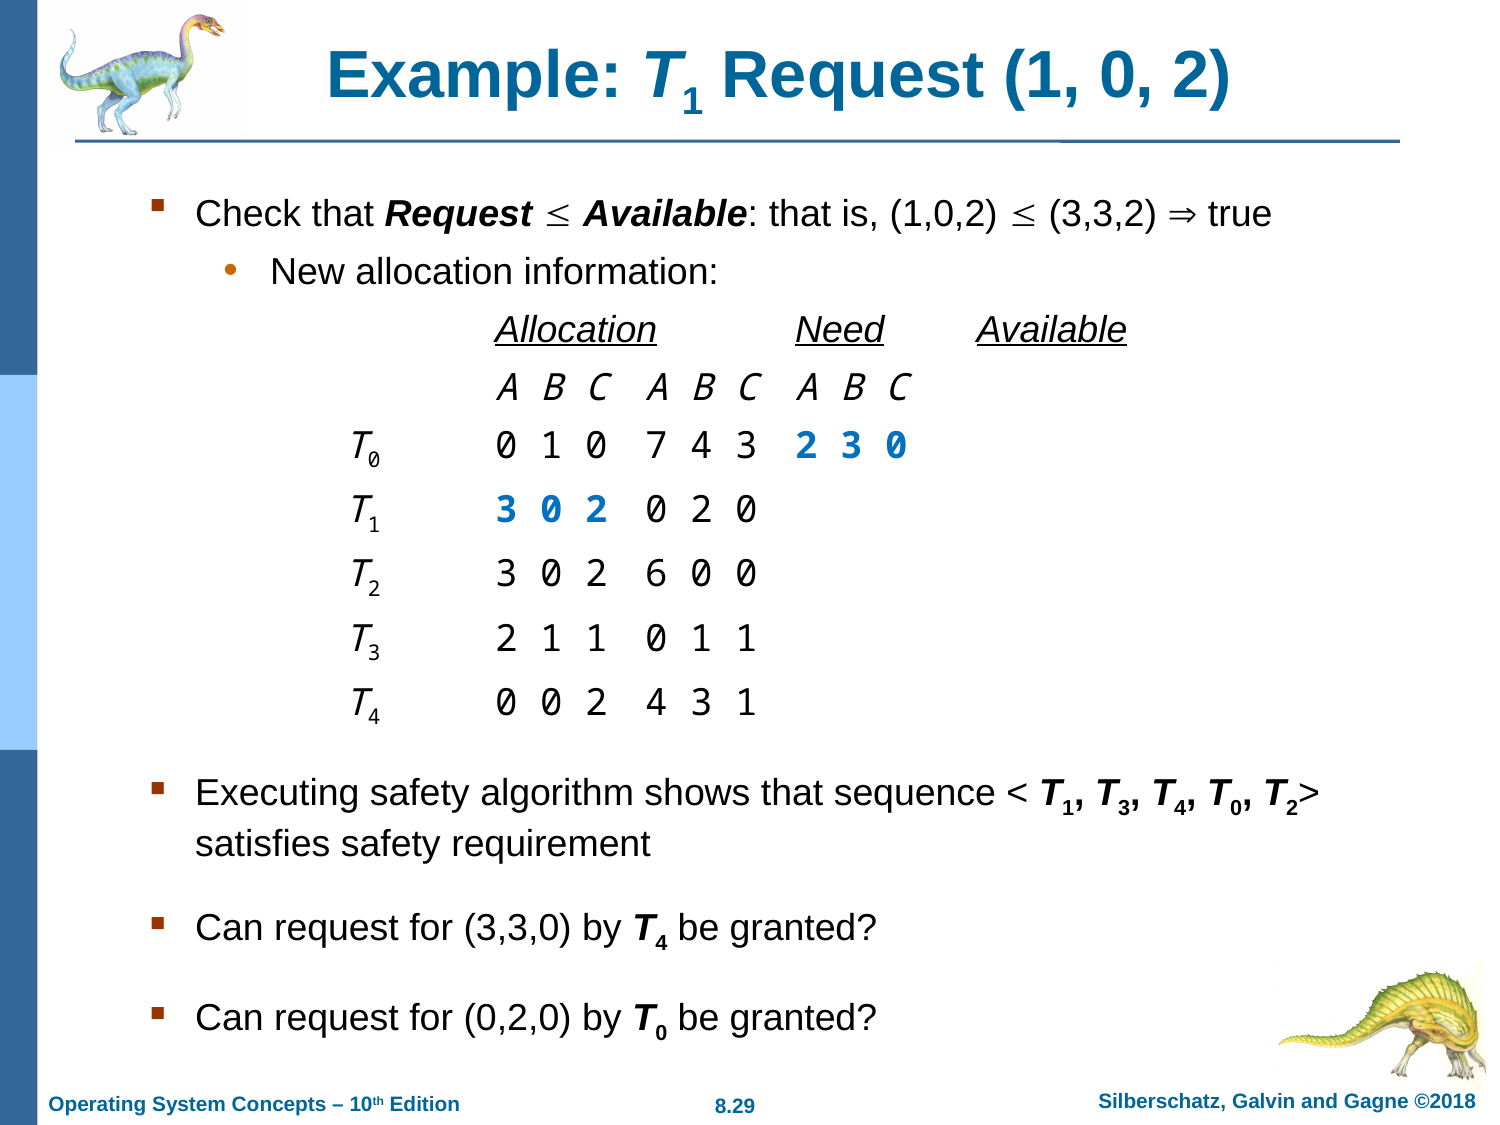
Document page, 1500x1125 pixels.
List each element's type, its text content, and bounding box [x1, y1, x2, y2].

list Check that Request  Available: that is, (1,0,2)  (3,3,2)  true New allocation information: Allocation Need Available A B C A B C A B C T0 0 1 0 7 4 3 2 3 0 T1 3 0 2 0 2 0 T2 3 0 2 6 0 0 T3 2 1 1 0 1 1 T4 0 0 2 4 3 1 Executing safety algorithm shows that sequence < T1, T3, T4, T0, T2> satisfies safety requirement Can request for (3,3,0) by T4 be granted? Can request for (0,2,0) by T0 be granted? [133, 181, 1425, 1019]
picture [1275, 959, 1486, 1090]
title Example: T1 Request (1, 0, 2) [134, 35, 1425, 130]
picture [46, 0, 243, 149]
